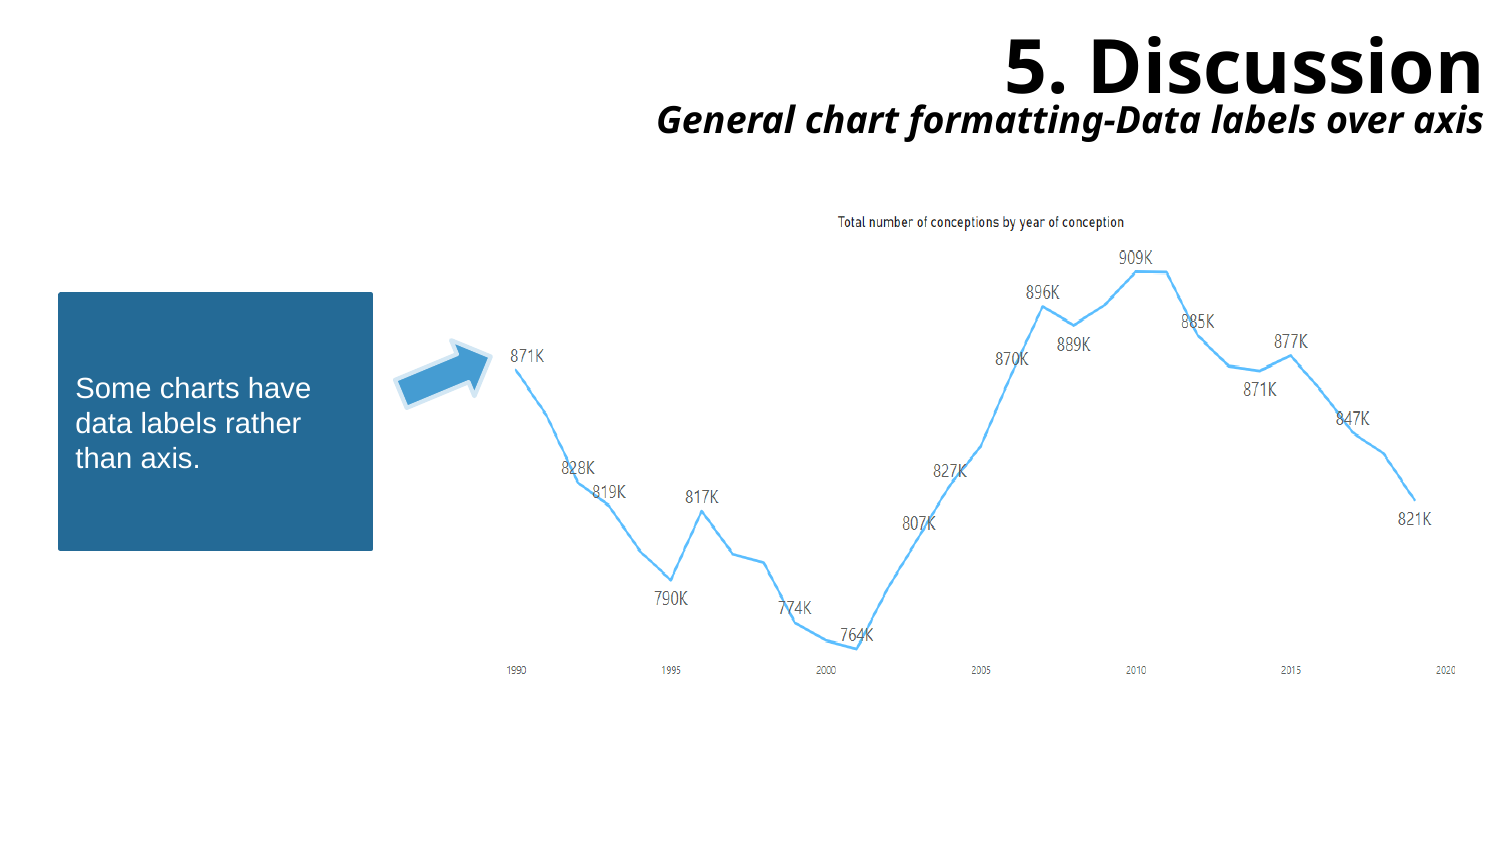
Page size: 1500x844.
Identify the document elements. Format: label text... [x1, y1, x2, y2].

text_box [393, 338, 490, 410]
picture [495, 206, 1455, 689]
text_box Some charts have data labels rather than axis. [58, 292, 373, 551]
title 5. Discussion [102, 0, 1500, 133]
text_box General chart formatting-Data labels over axis [280, 88, 1500, 149]
